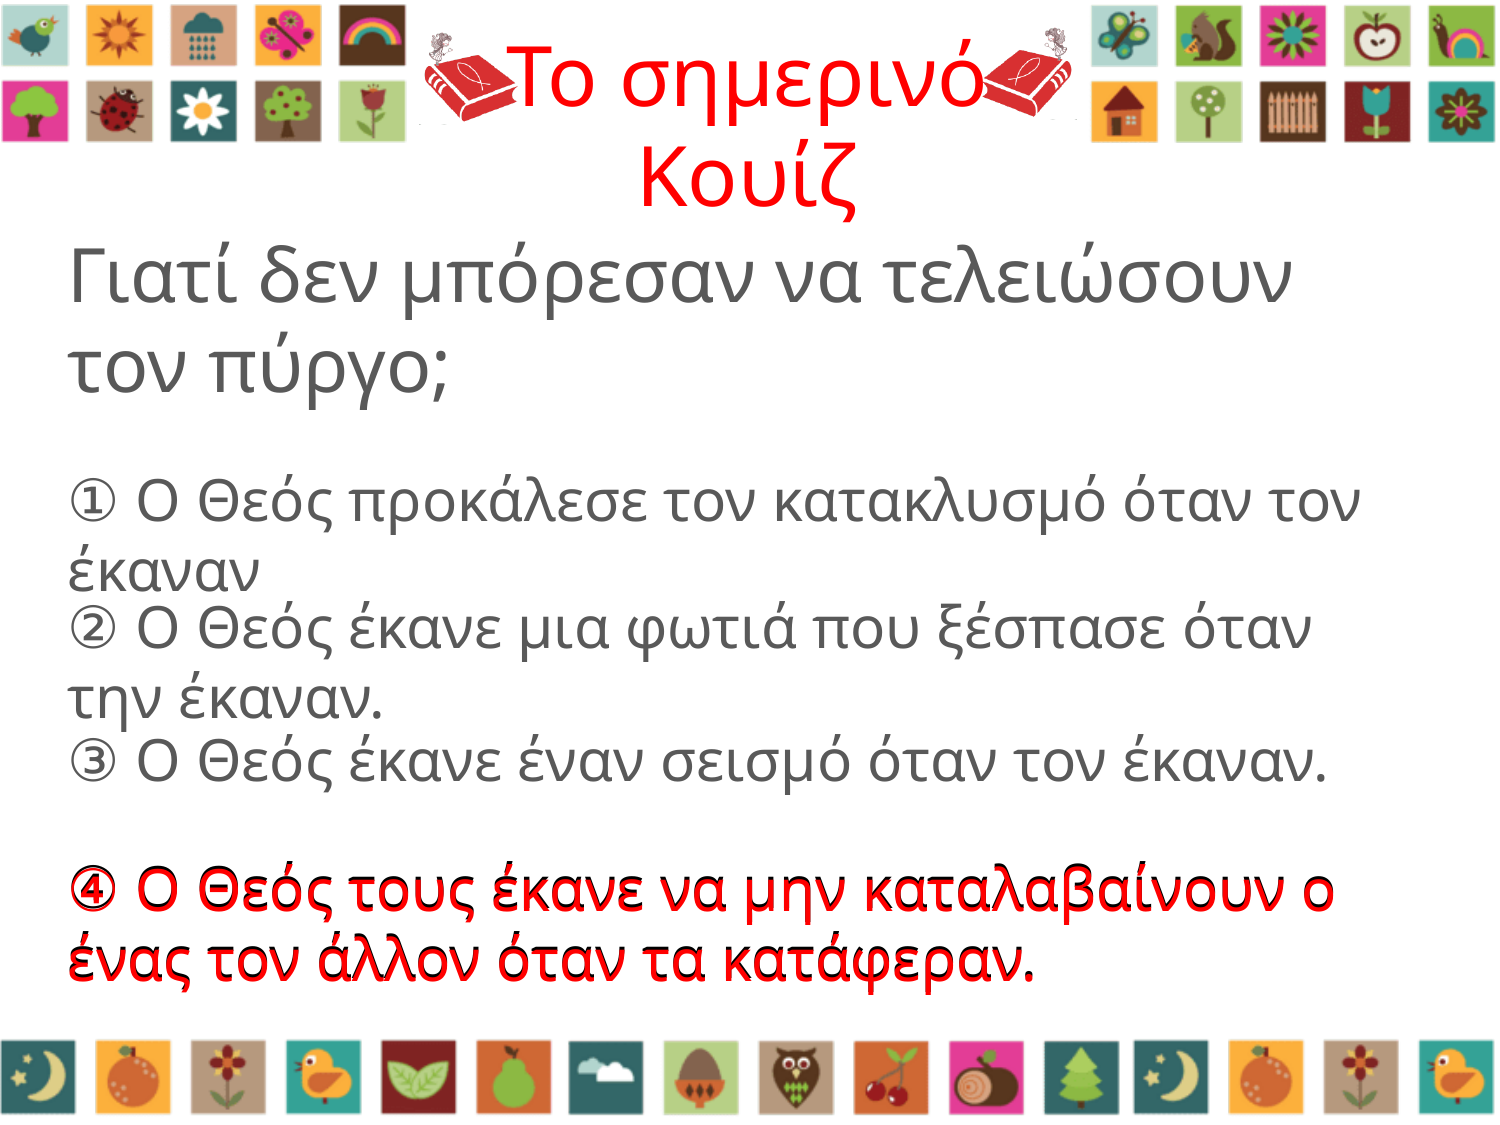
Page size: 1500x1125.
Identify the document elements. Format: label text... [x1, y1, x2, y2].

text_box ④ Ο Θεός τους έκανε να μην καταλαβαίνουν ο ένας τον άλλον όταν τα κατάφεραν. [53, 845, 1483, 1001]
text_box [0, 1028, 1500, 1118]
text_box ① Ο Θεός προκάλεσε τον κατακλυσμό όταν τον έκαναν [53, 456, 1436, 582]
picture [0, 3, 550, 150]
picture [950, 3, 1500, 150]
text_box ② Ο Θεός έκανε μια φωτιά που ξέσπασε όταν την έκαναν. [53, 582, 1436, 716]
text_box Γιατί δεν μπόρεσαν να τελειώσουν τον πύργο; [53, 219, 1436, 415]
text_box ③ Ο Θεός έκανε έναν σεισμό όταν τον έκαναν. [53, 716, 1483, 801]
text_box Το σημερινό Κουίζ [414, 16, 1080, 219]
